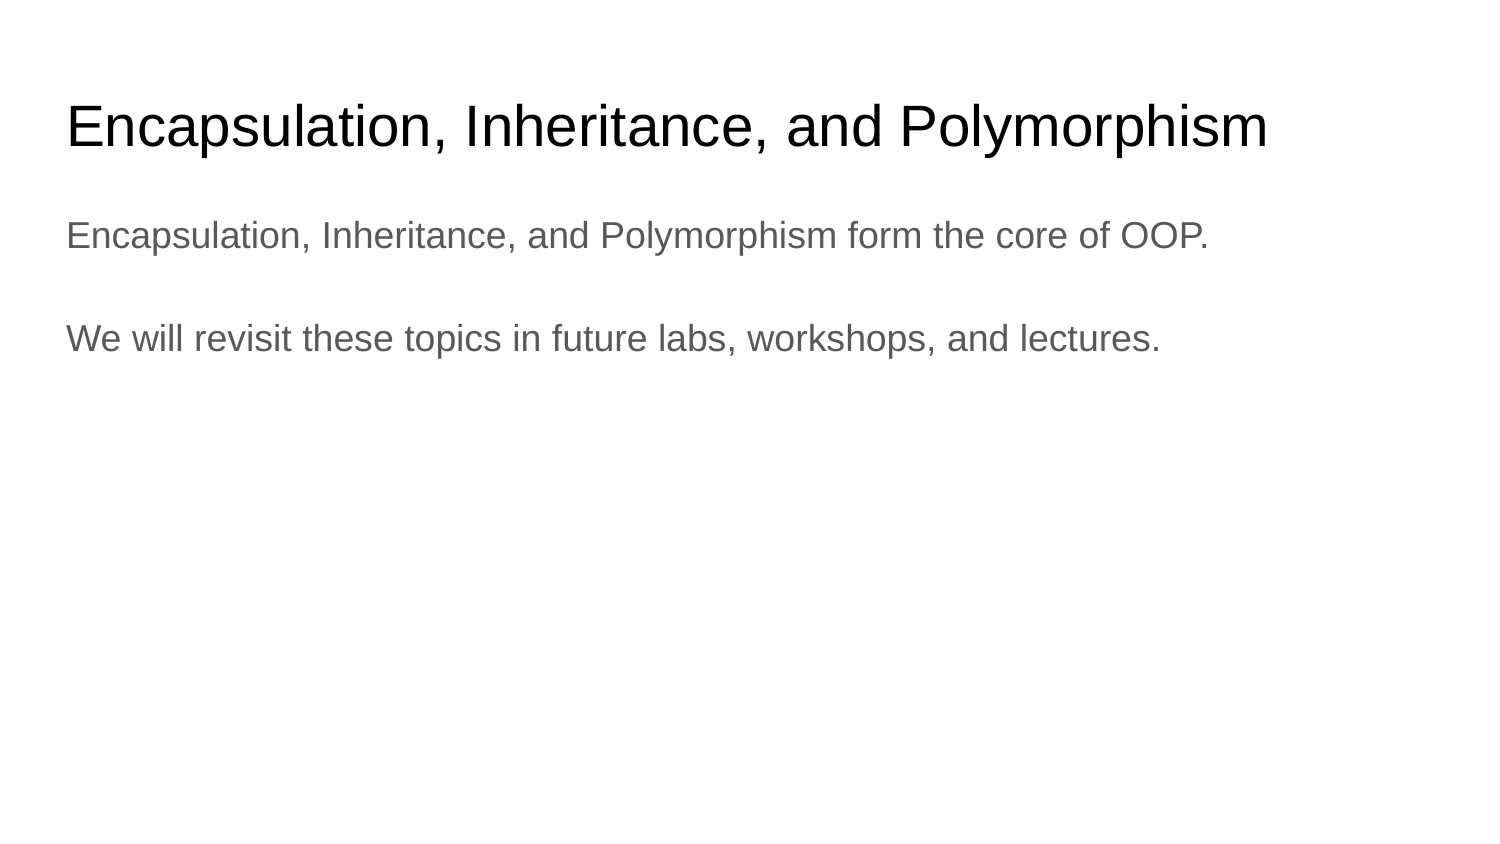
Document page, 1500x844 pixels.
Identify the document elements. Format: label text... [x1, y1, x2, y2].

title Encapsulation, Inheritance, and Polymorphism [51, 72, 1449, 167]
list Encapsulation, Inheritance, and Polymorphism form the core of OOP. We will revisit these topics in future labs, workshops, and lectures. [51, 189, 1449, 844]
